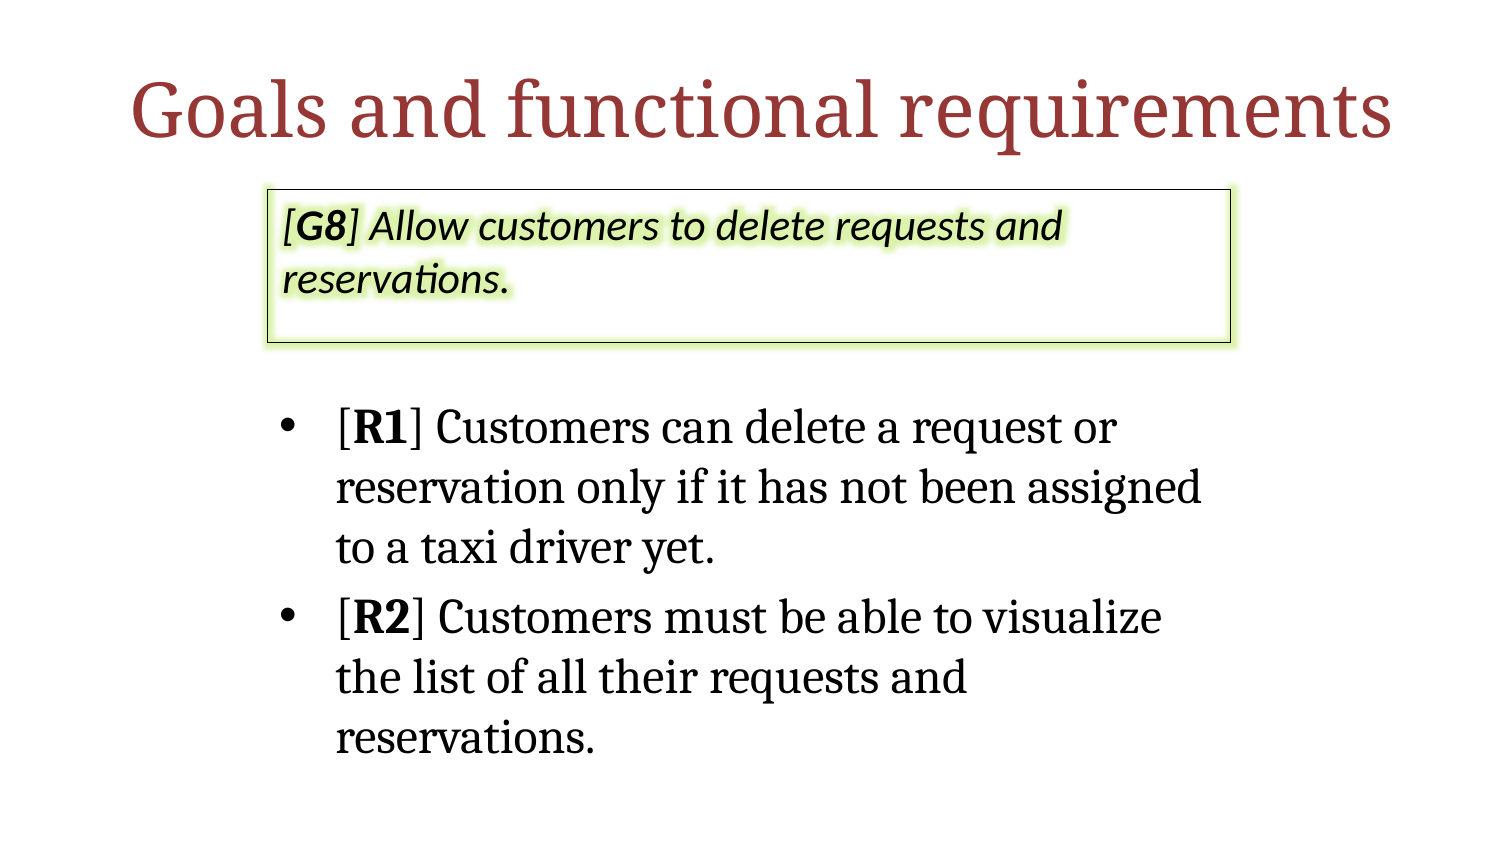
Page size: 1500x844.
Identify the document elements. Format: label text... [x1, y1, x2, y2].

title Goals and functional requirements [100, 44, 1424, 170]
list [R1] Customers can delete a request or reservation only if it has not been assigned to a taxi driver yet. [R2] Customers must be able to visualize the list of all their requests and reservations. [264, 386, 1235, 812]
text_box [G8] Allow customers to delete requests and reservations. [267, 189, 1231, 343]
